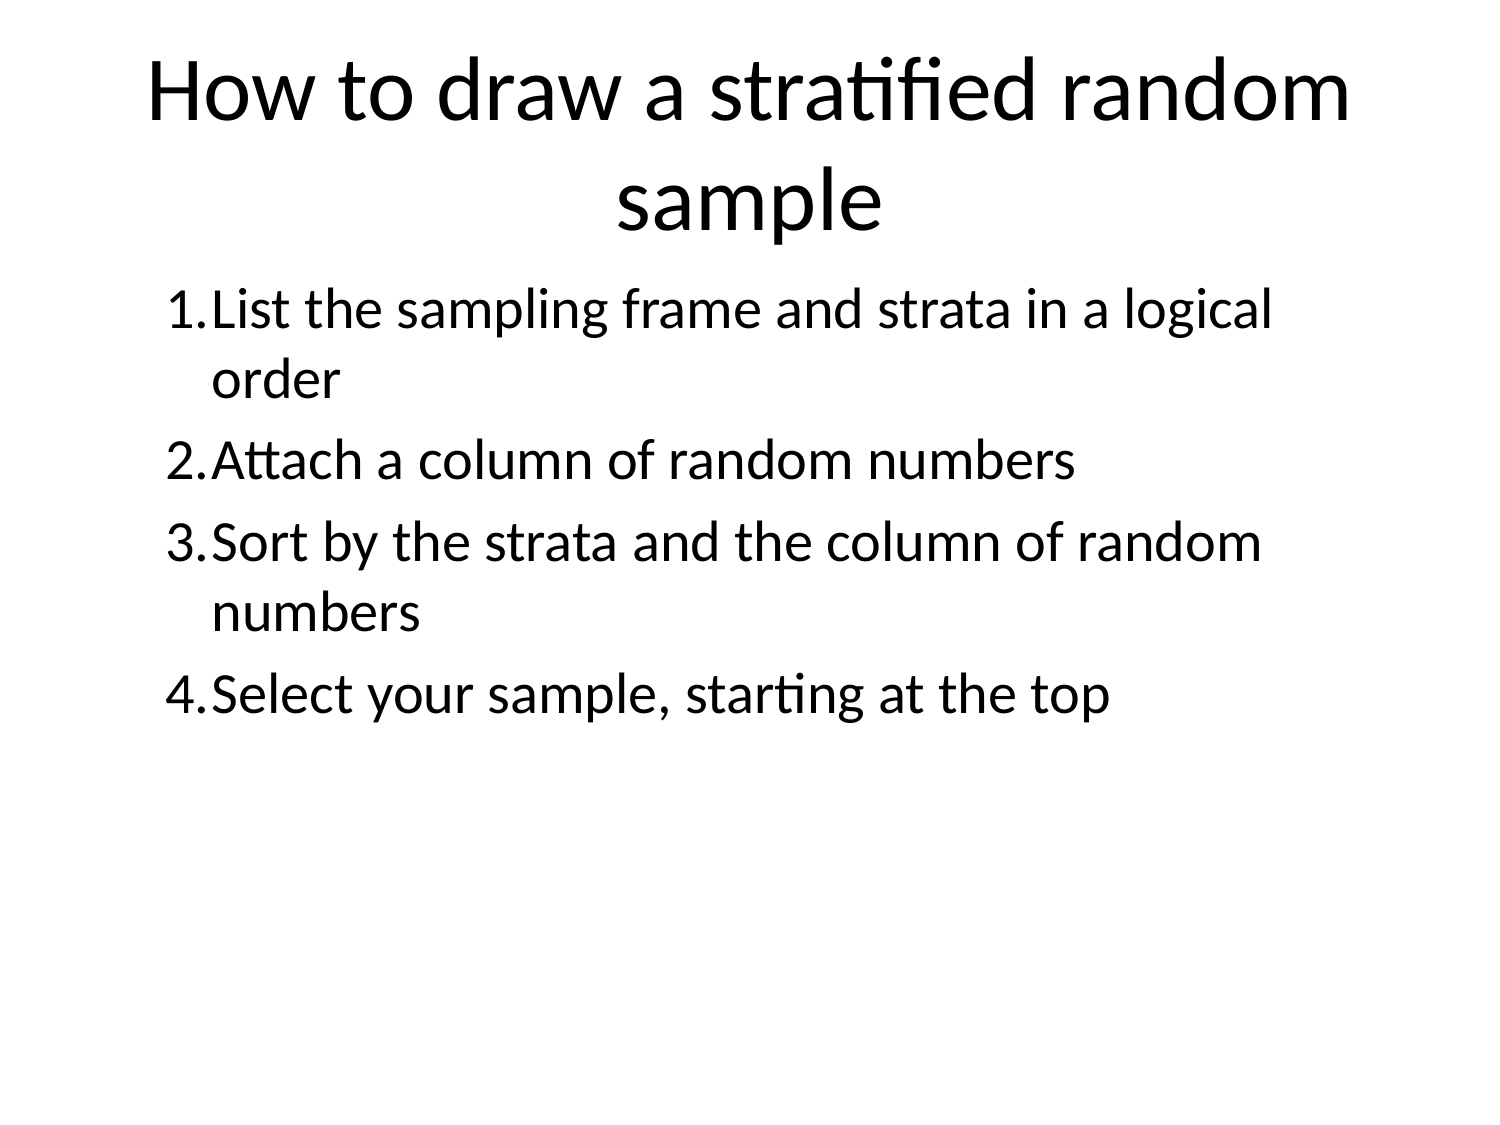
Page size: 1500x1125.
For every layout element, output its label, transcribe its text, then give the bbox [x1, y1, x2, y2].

title How to draw a stratified random sample [75, 45, 1425, 233]
list List the sampling frame and strata in a logical order Attach a column of random numbers Sort by the strata and the column of random numbers Select your sample, starting at the top [75, 262, 1425, 1005]
